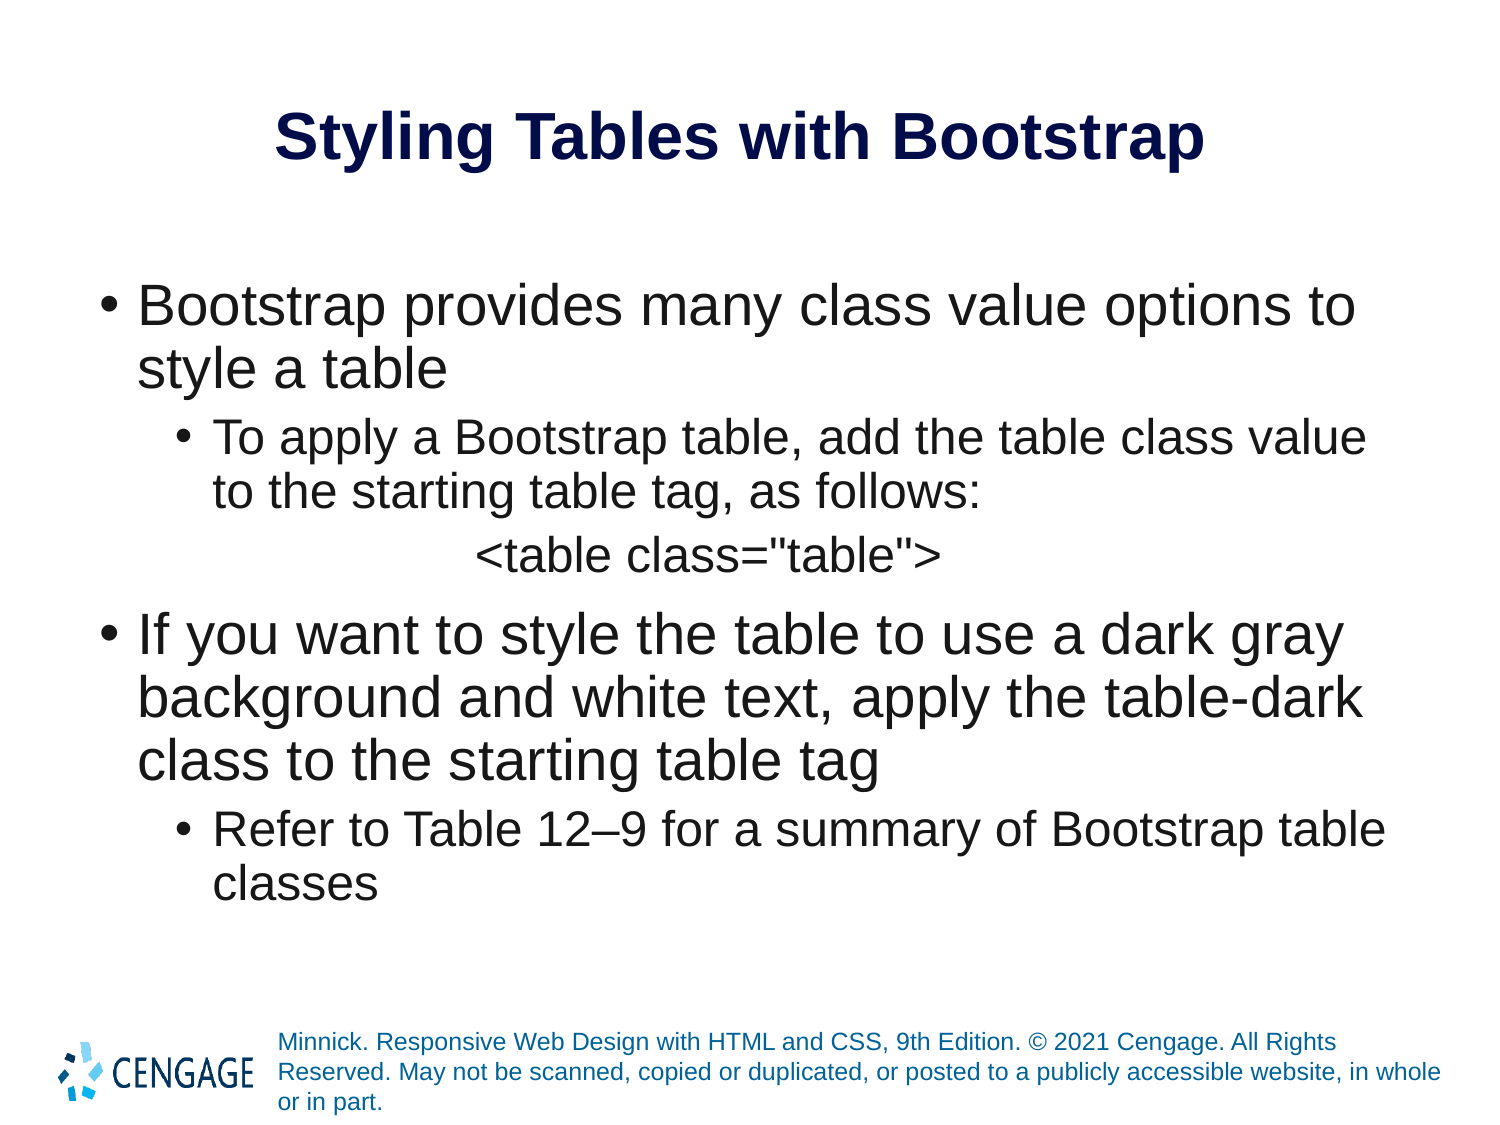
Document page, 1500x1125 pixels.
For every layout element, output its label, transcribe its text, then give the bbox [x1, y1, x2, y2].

list Bootstrap provides many class value options to style a table To apply a Bootstrap table, add the table class value to the starting table tag, as follows: <table class="table"> If you want to style the table to use a dark gray background and white text, apply the table-dark class to the starting table tag Refer to Table 12–9 for a summary of Bootstrap table classes [99, 275, 1397, 1024]
title Styling Tables with Bootstrap [103, 101, 1397, 175]
picture [58, 1042, 253, 1101]
footer Minnick. Responsive Web Design with HTML and CSS, 9th Edition. © 2021 Cengage. All Rights Reserved. May not be scanned, copied or duplicated, or posted to a publicly accessible website, in whole or in part. [262, 1040, 1475, 1100]
